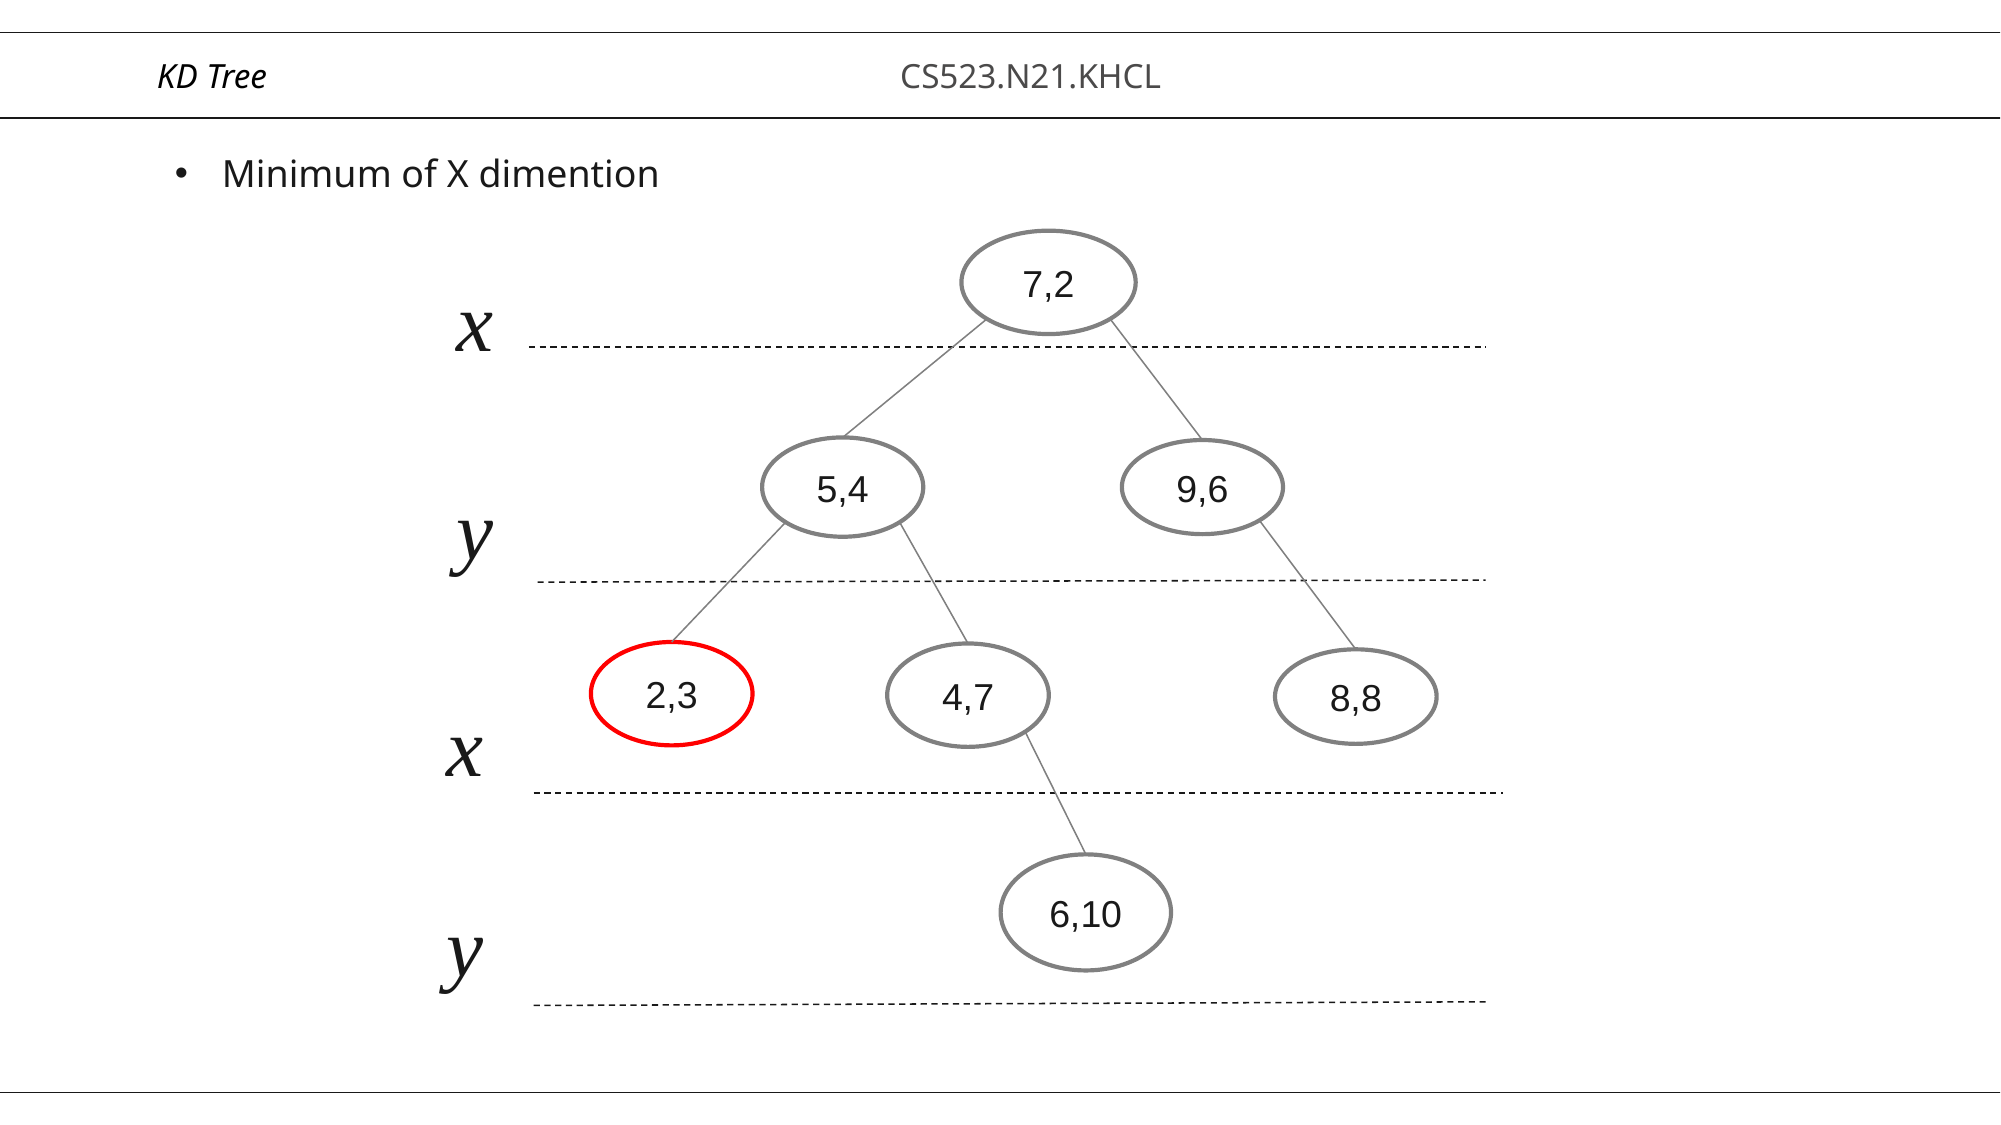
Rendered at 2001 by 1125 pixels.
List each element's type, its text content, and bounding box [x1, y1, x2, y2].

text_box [533, 1001, 1486, 1006]
text_box 8,8 [1272, 647, 1439, 746]
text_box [791, 579, 894, 583]
text_box 5,4 [760, 435, 926, 539]
text_box CS523.N21.KHCL [880, 48, 1246, 102]
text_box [1361, 579, 1486, 583]
text_box Minimum of X dimention [160, 142, 762, 203]
text_box 6,10 [998, 852, 1174, 973]
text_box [973, 579, 1254, 583]
text_box y [422, 885, 507, 1001]
text_box x [433, 260, 518, 376]
text_box 2,3 [588, 640, 755, 748]
text_box y [433, 469, 518, 584]
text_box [1109, 318, 1203, 441]
text_box 9,6 [1119, 438, 1286, 537]
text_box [842, 318, 988, 438]
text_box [1024, 731, 1087, 855]
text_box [899, 521, 969, 644]
text_box x [422, 685, 507, 801]
text_box 4,7 [885, 641, 1051, 749]
title KD Tree [136, 48, 377, 102]
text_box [1259, 520, 1356, 650]
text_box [671, 522, 786, 643]
text_box 7,2 [959, 228, 1138, 337]
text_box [537, 579, 666, 583]
